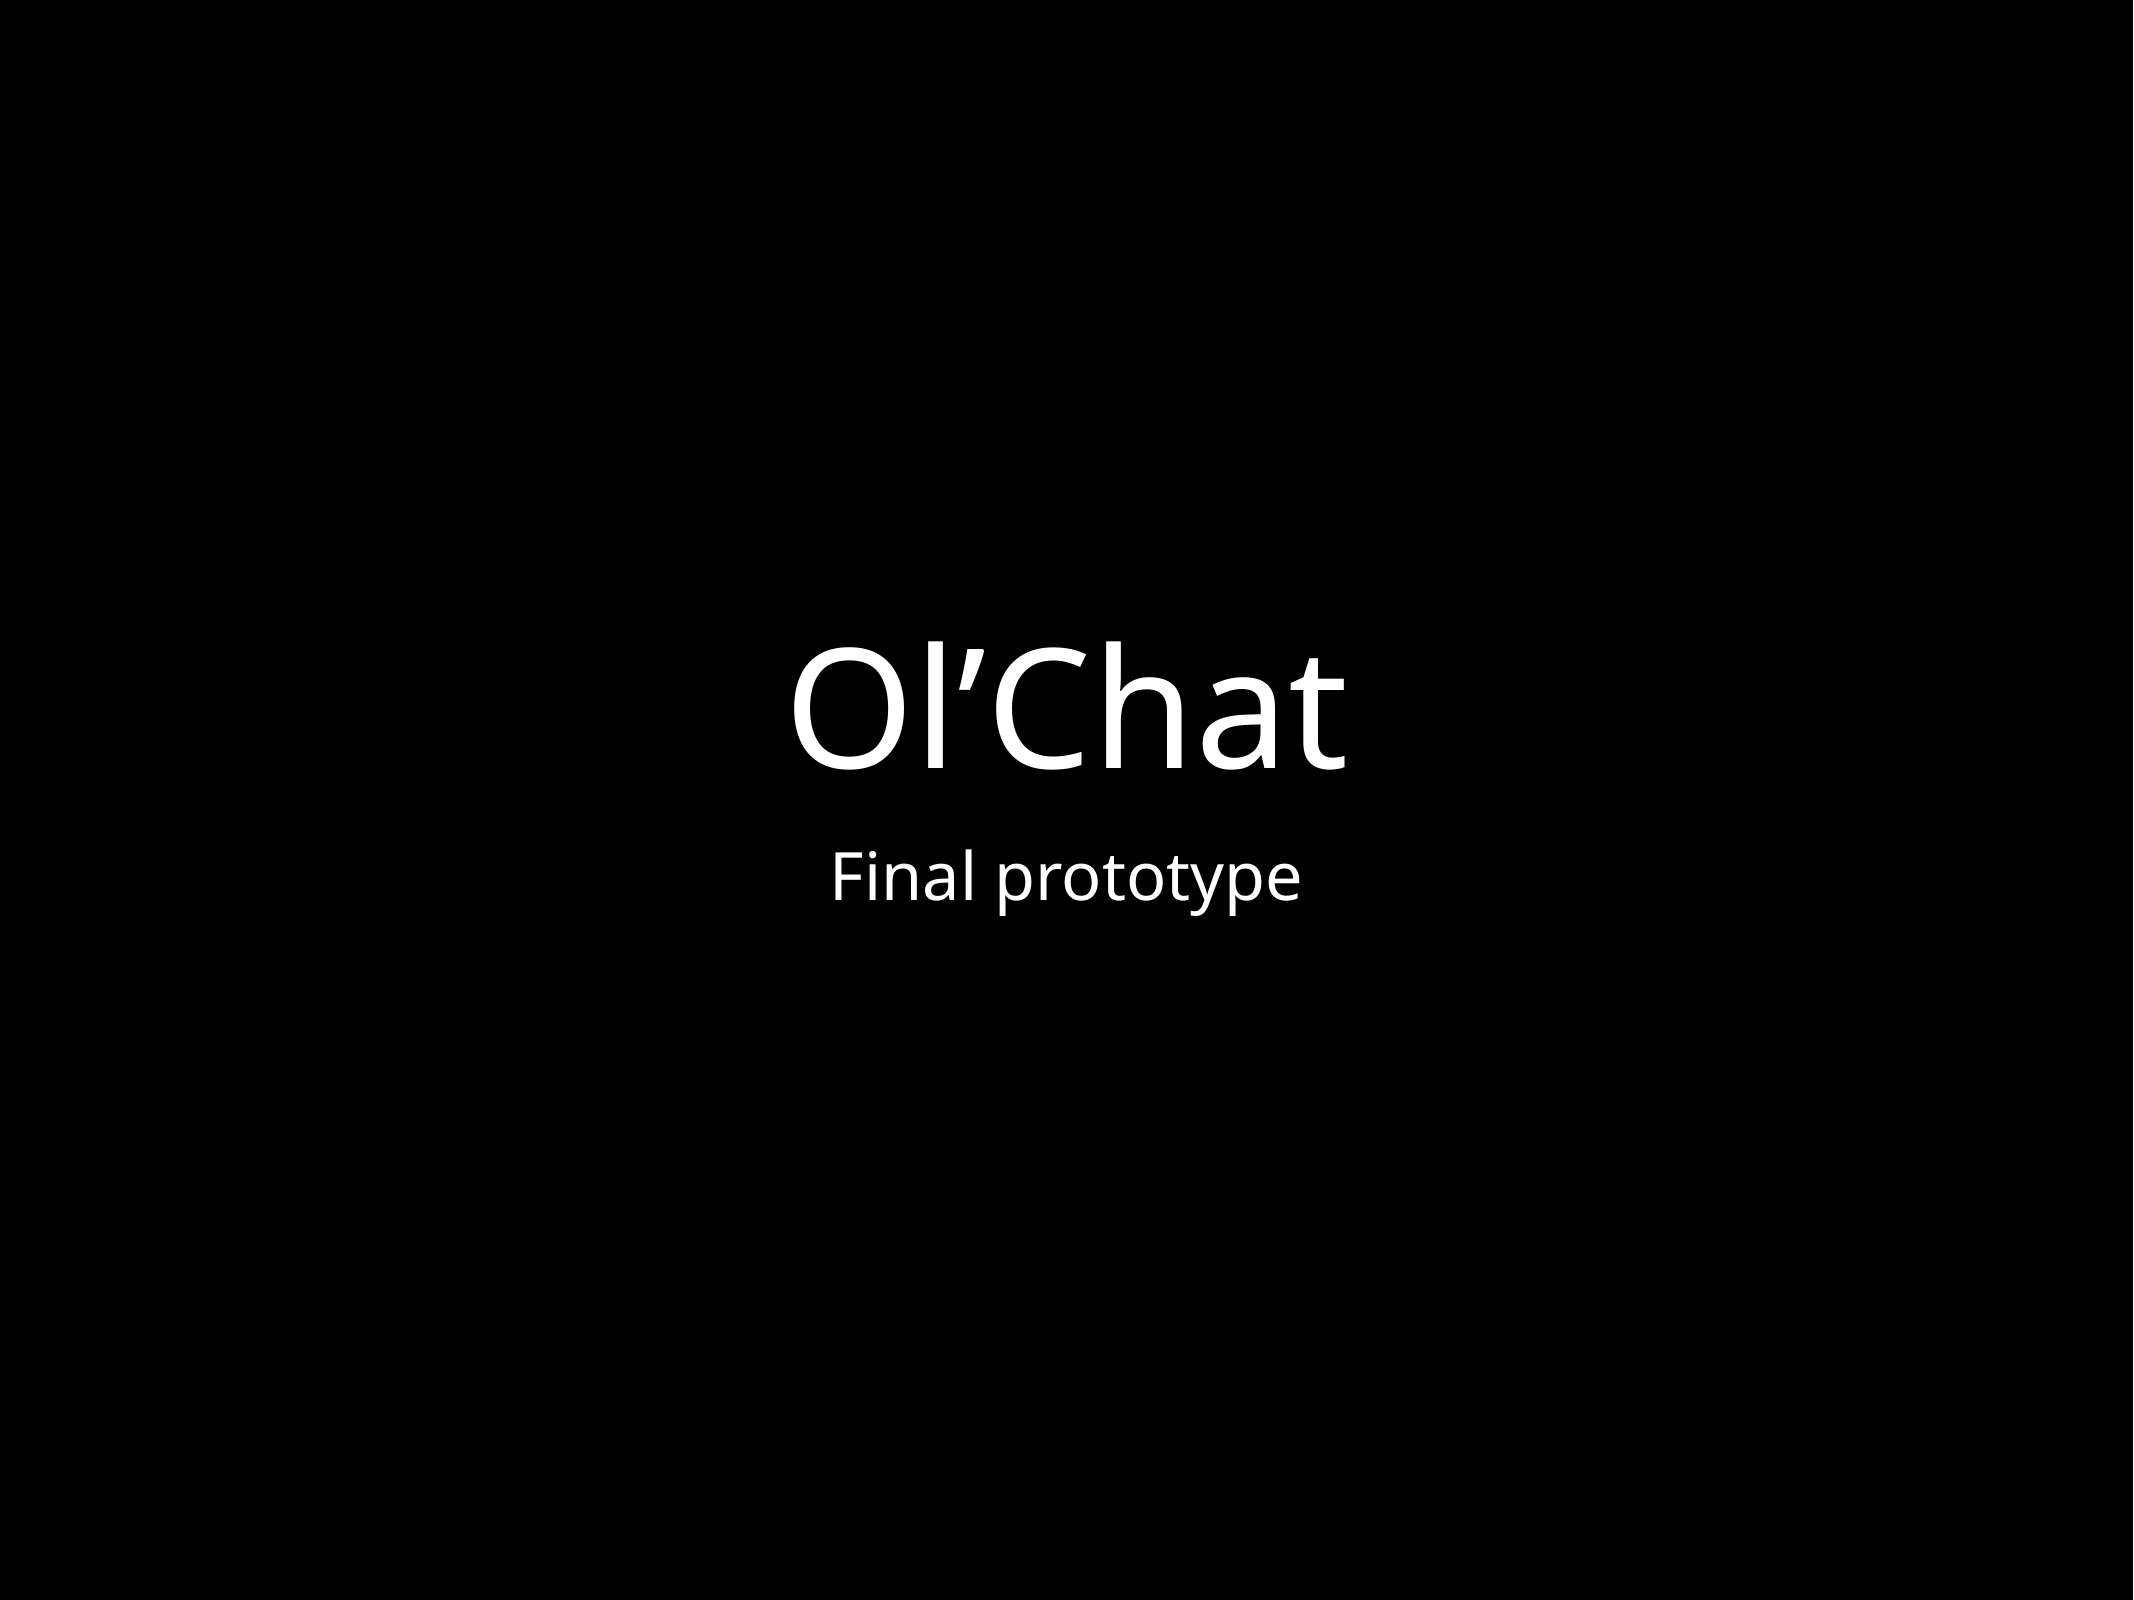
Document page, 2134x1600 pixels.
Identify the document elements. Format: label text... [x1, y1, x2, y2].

subtitle Final prototype [207, 824, 1926, 1011]
title Ol’Chat [207, 268, 1926, 811]
